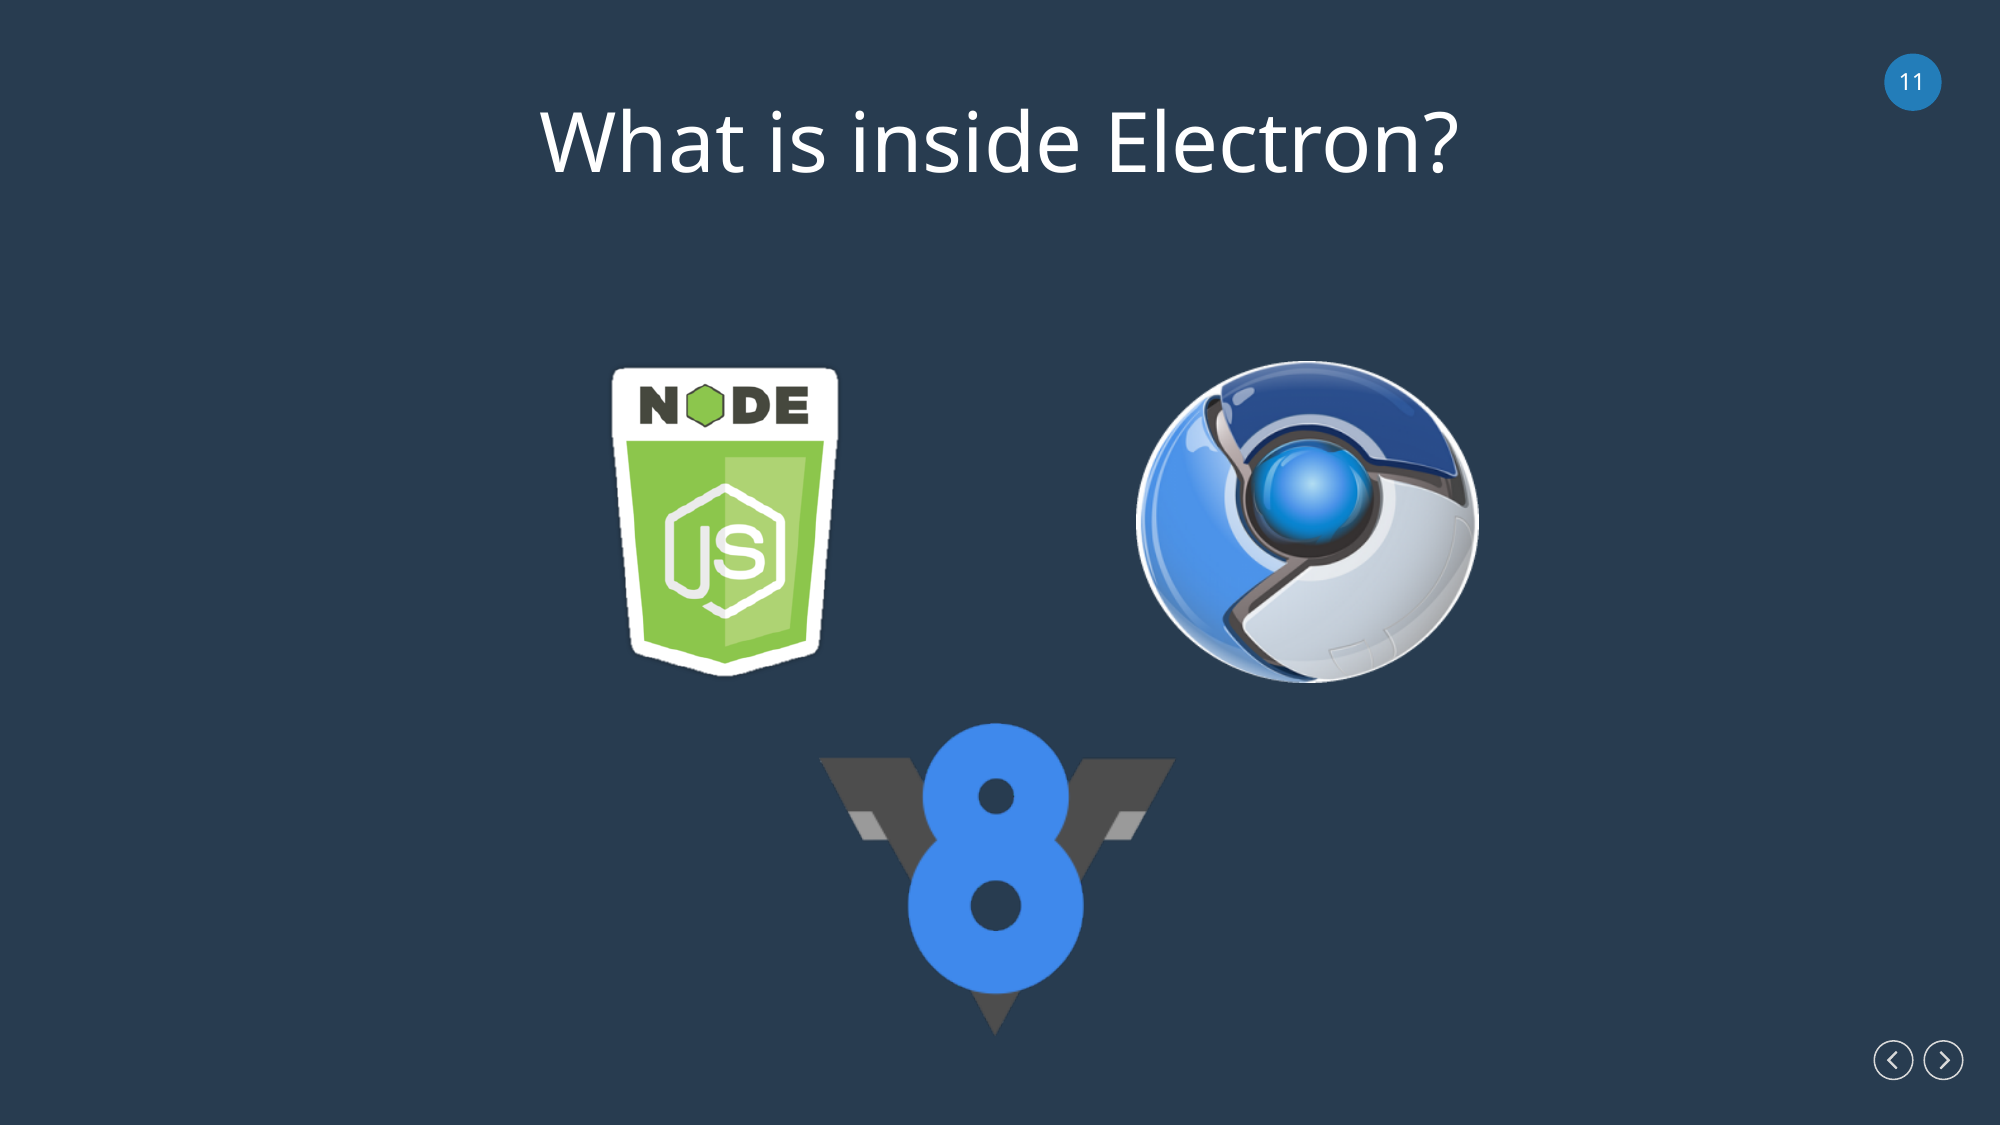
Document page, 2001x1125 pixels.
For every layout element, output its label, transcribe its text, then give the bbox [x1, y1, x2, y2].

picture [557, 361, 893, 683]
picture [804, 708, 1196, 1058]
picture [1136, 361, 1479, 683]
list What is inside Electron? [129, 95, 1871, 196]
